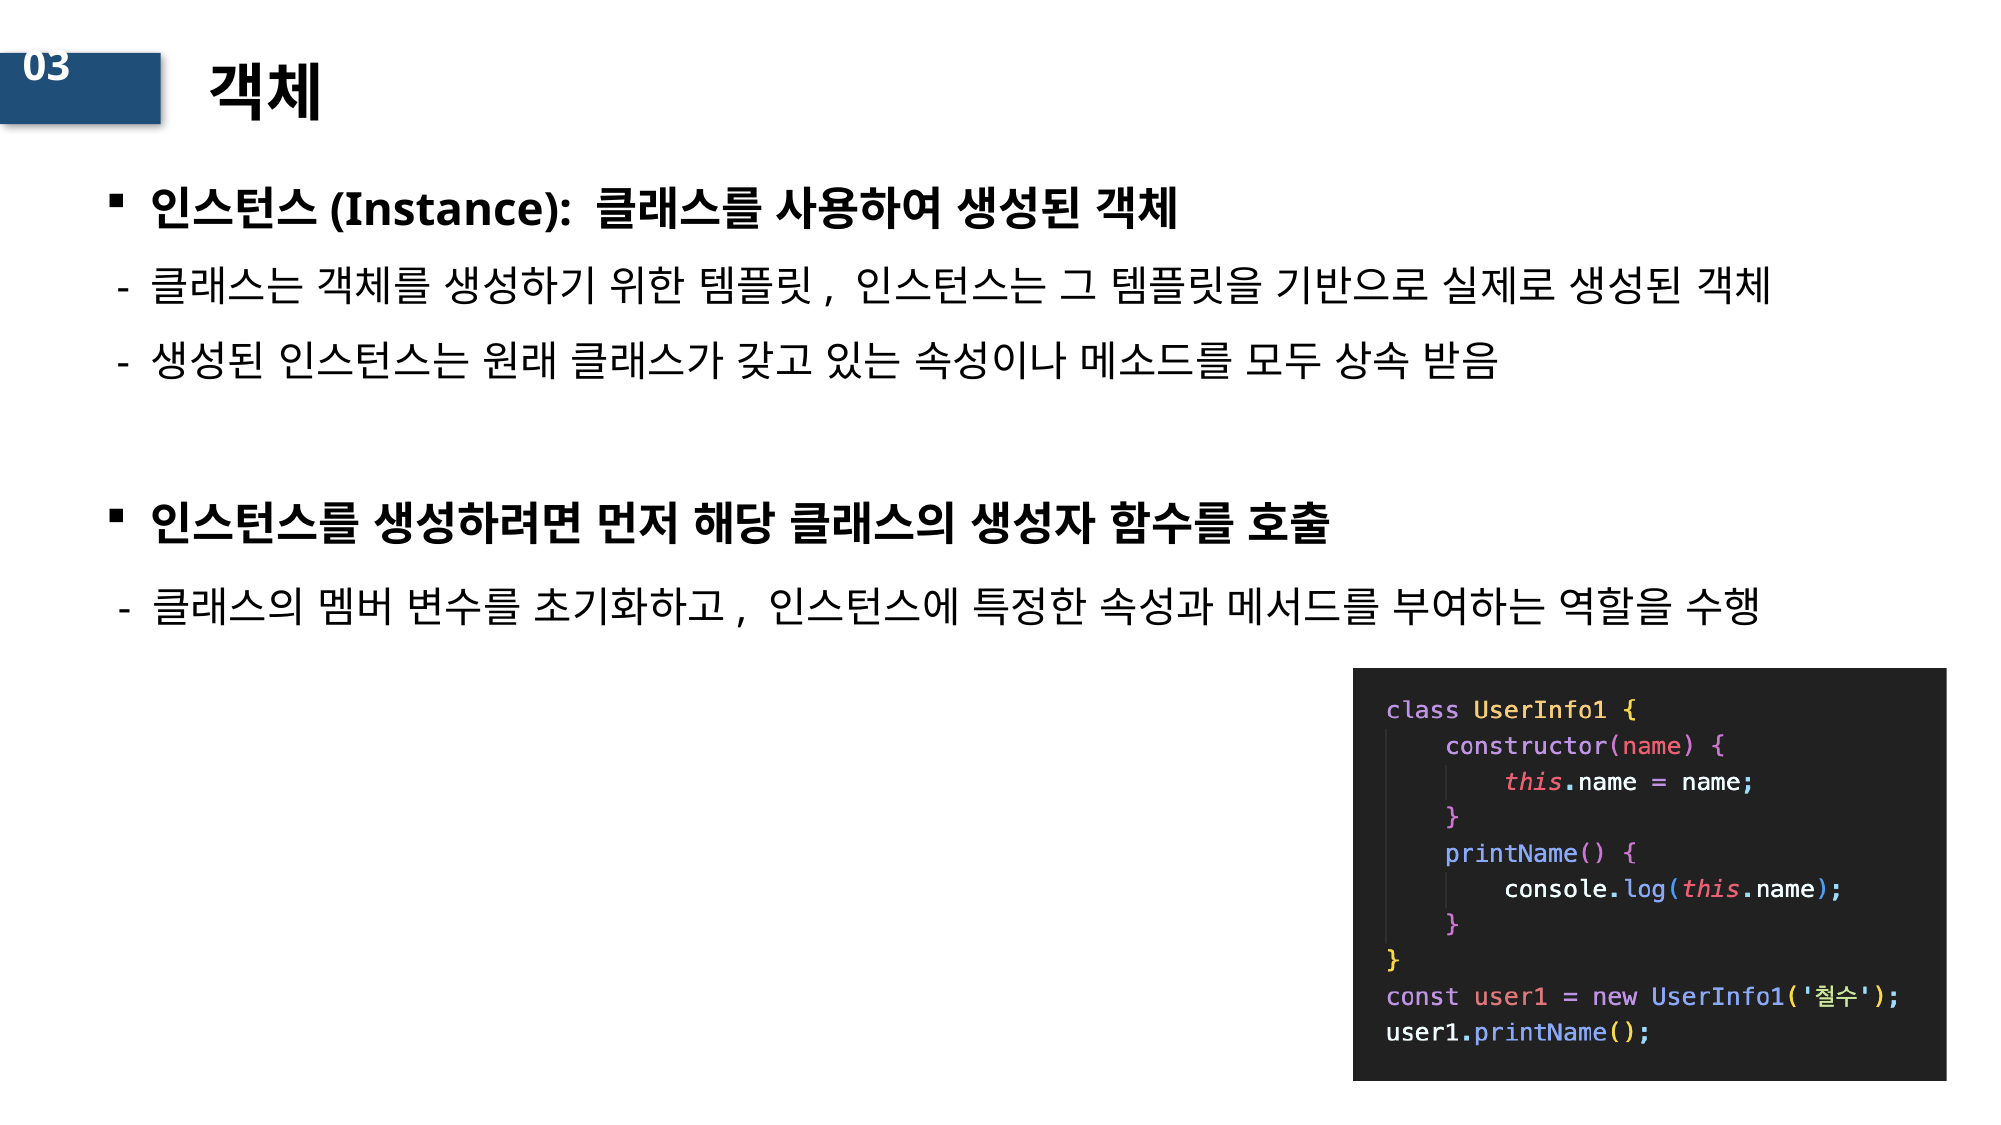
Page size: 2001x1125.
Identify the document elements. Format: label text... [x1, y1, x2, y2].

text_box 인스턴스(Instance): 클래스를 사용하여 생성된 객체 - 클래스는 객체를 생성하기 위한 템플릿, 인스턴스는 그 템플릿을 기반으로 실제로 생성된 객체 - 생성된 인스턴스는 원래 클래스가 갖고 있는 속성이나 메소드를 모두 상속 받음 인스턴스를 생성하려면 먼저 해당 클래스의 생성자 함수를 호출 - 클래스의 멤버 변수를 초기화하고, 인스턴스에 특정한 속성과 메서드를 부여하는 역할을 수행 [91, 144, 1909, 722]
text_box 03 [0, 52, 162, 125]
title 객체 [193, 43, 1181, 144]
picture [1353, 668, 1947, 1081]
